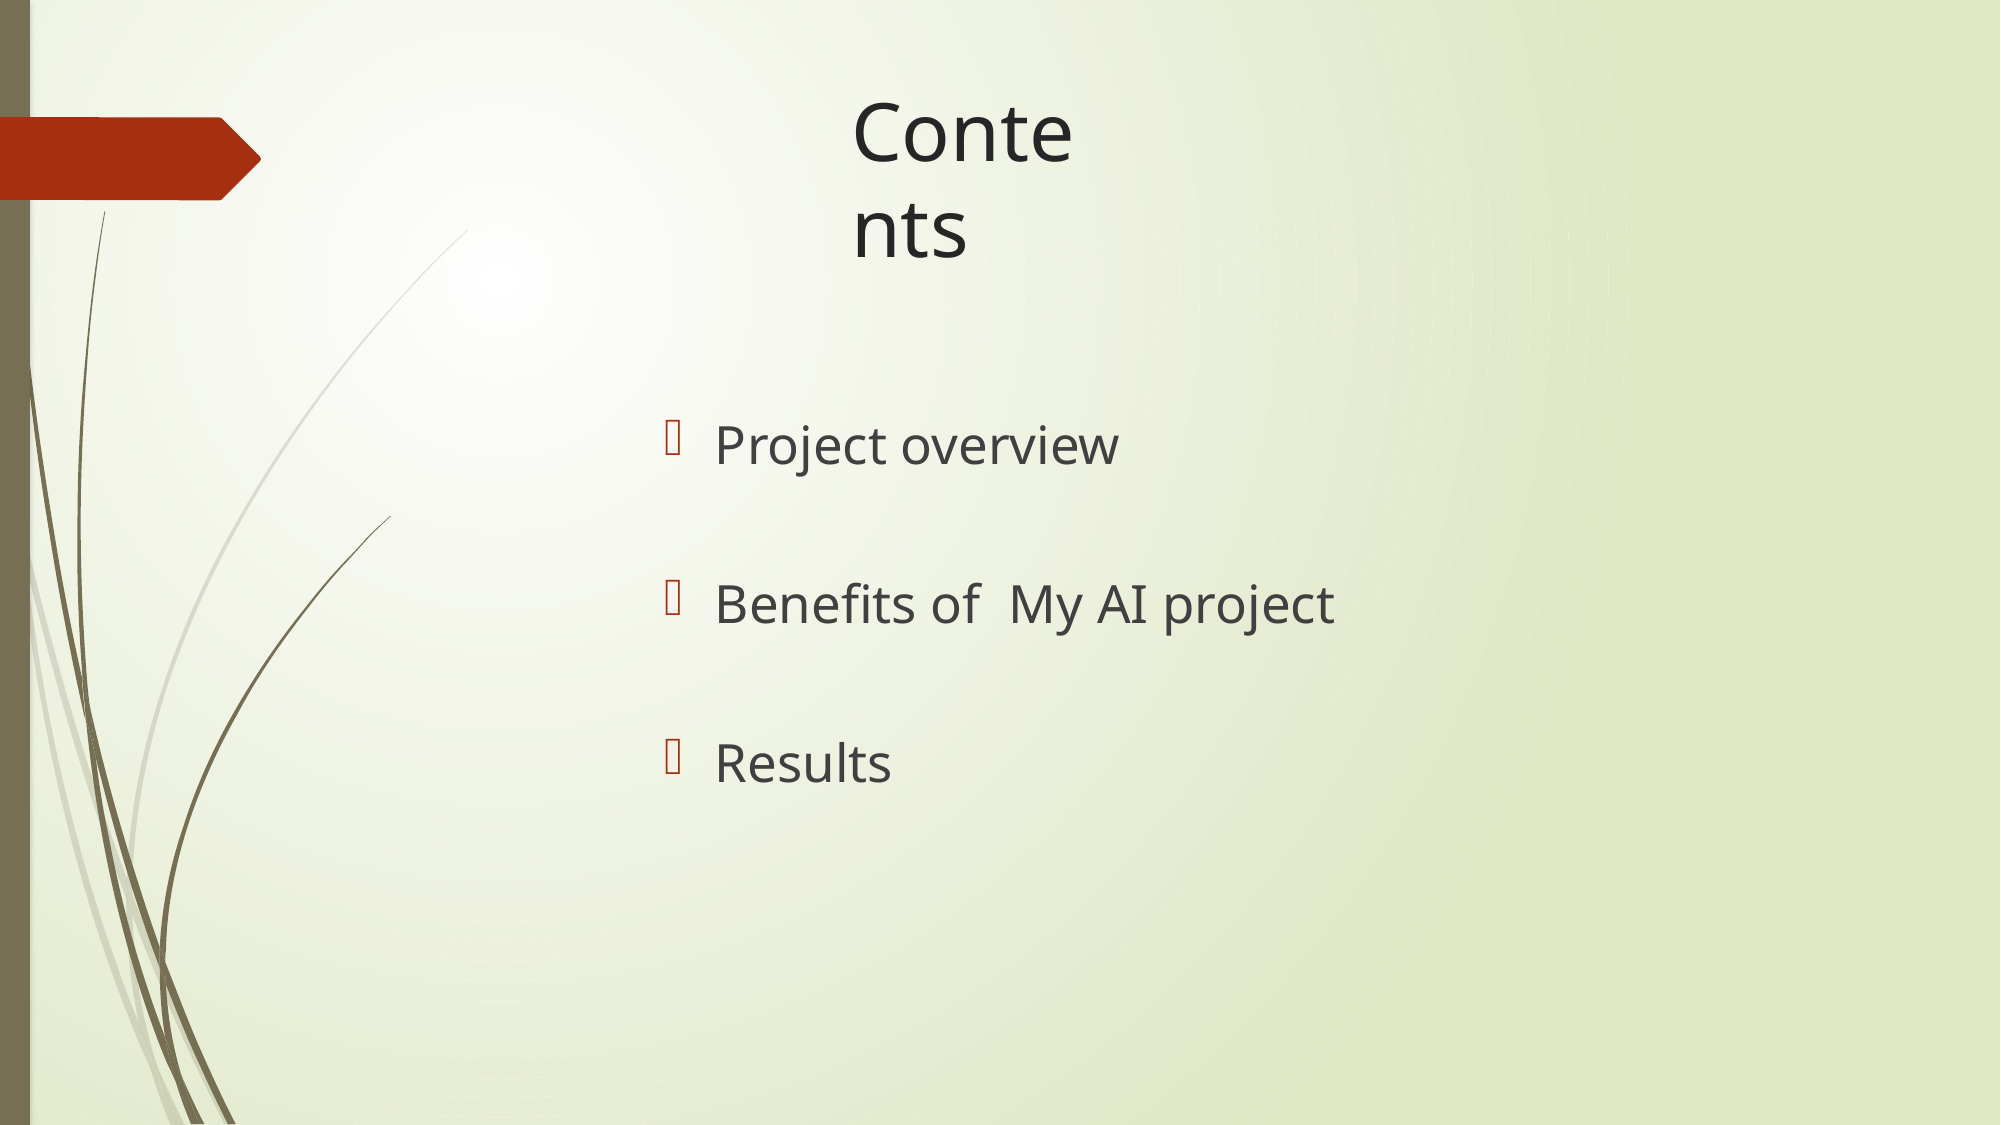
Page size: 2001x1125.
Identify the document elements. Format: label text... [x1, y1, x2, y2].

list Project overview Benefits of My AI project Results [649, 404, 1351, 868]
title Contents [835, 72, 1127, 283]
